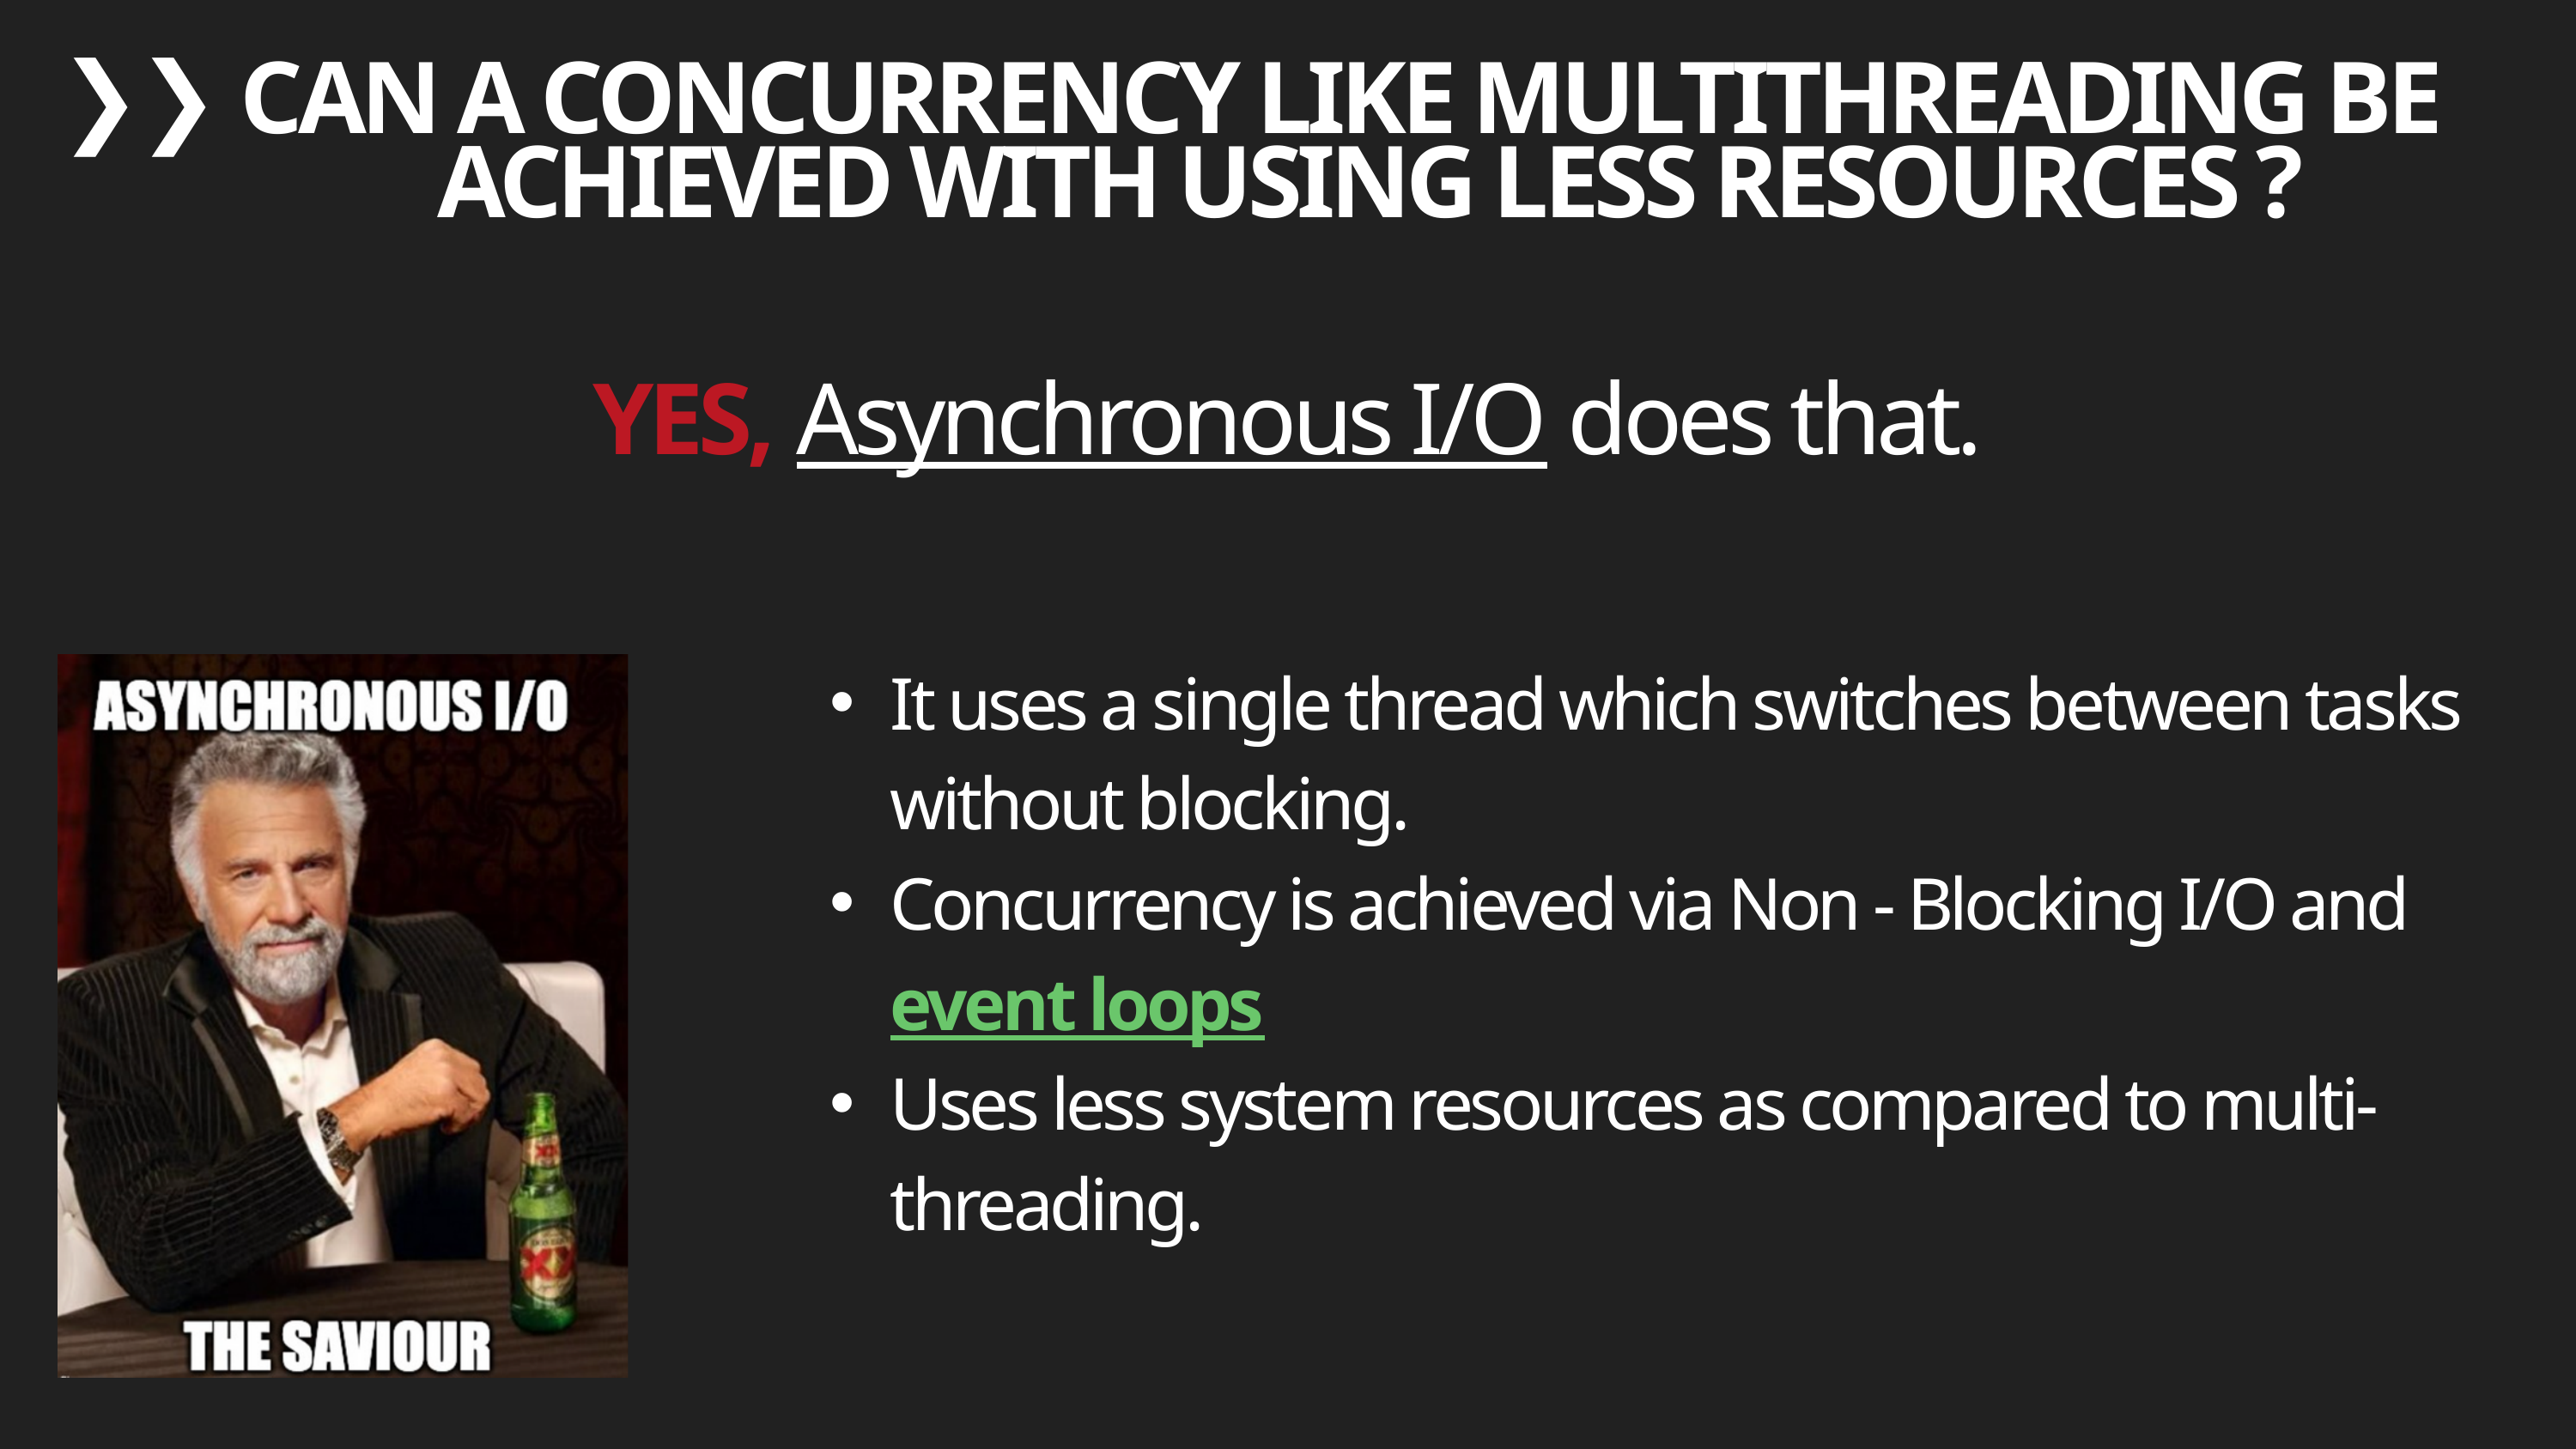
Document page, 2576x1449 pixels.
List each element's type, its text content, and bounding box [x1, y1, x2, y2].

text_box [58, 654, 629, 1378]
text_box It uses a single thread which switches between tasks without blocking. Concurrency is achieved via Non - Blocking I/O and event loops Uses less system resources as compared to multi-threading. [769, 644, 2500, 1245]
text_box YES, Asynchronous I/O does that. [406, 336, 2170, 475]
text_box ❯❯ CAN A CONCURRENCY LIKE MULTITHREADING BE ACHIEVED WITH USING LESS RESOURCES ? [58, 69, 2500, 239]
